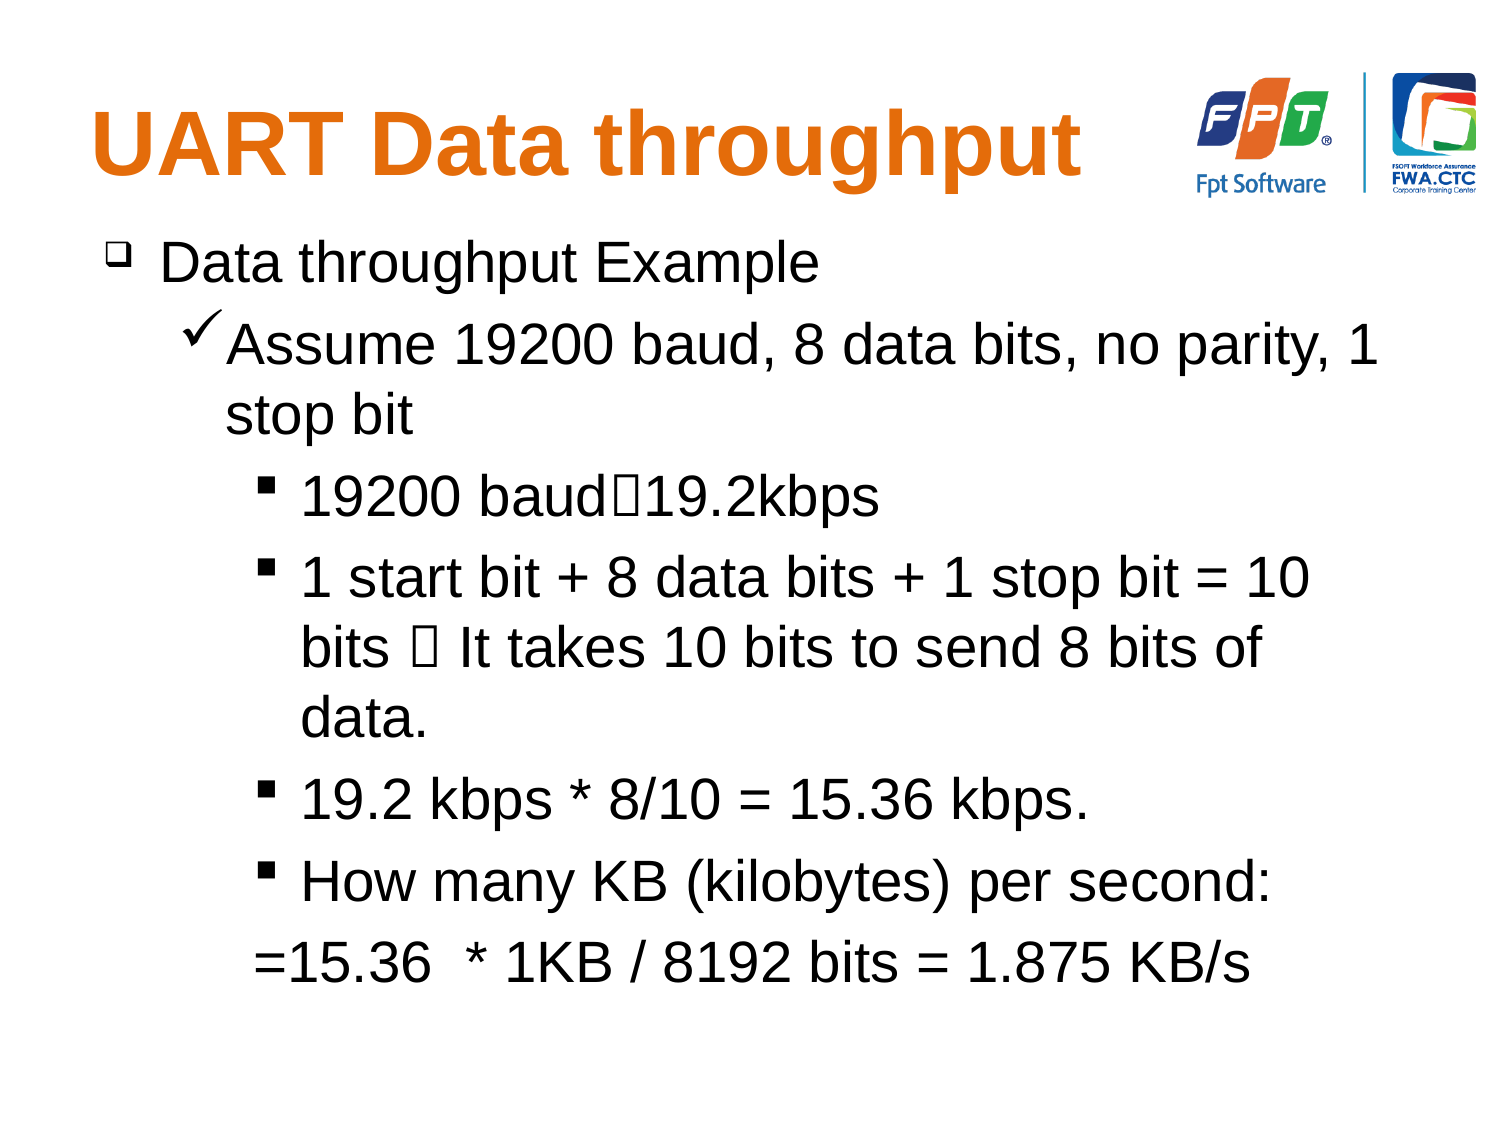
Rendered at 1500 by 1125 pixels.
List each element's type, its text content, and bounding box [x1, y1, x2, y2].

picture [1199, 54, 1500, 216]
title UART Data throughput [75, 45, 1199, 233]
text_box Data throughput Example Assume 19200 baud, 8 data bits, no parity, 1 stop bit 19200 baud19.2kbps 1 start bit + 8 data bits + 1 stop bit = 10 bits  It takes 10 bits to send 8 bits of data. 19.2 kbps * 8/10 = 15.36 kbps. How many KB (kilobytes) per second: =15.36 * 1KB / 8192 bits = 1.875 KB/s [88, 217, 1424, 1125]
